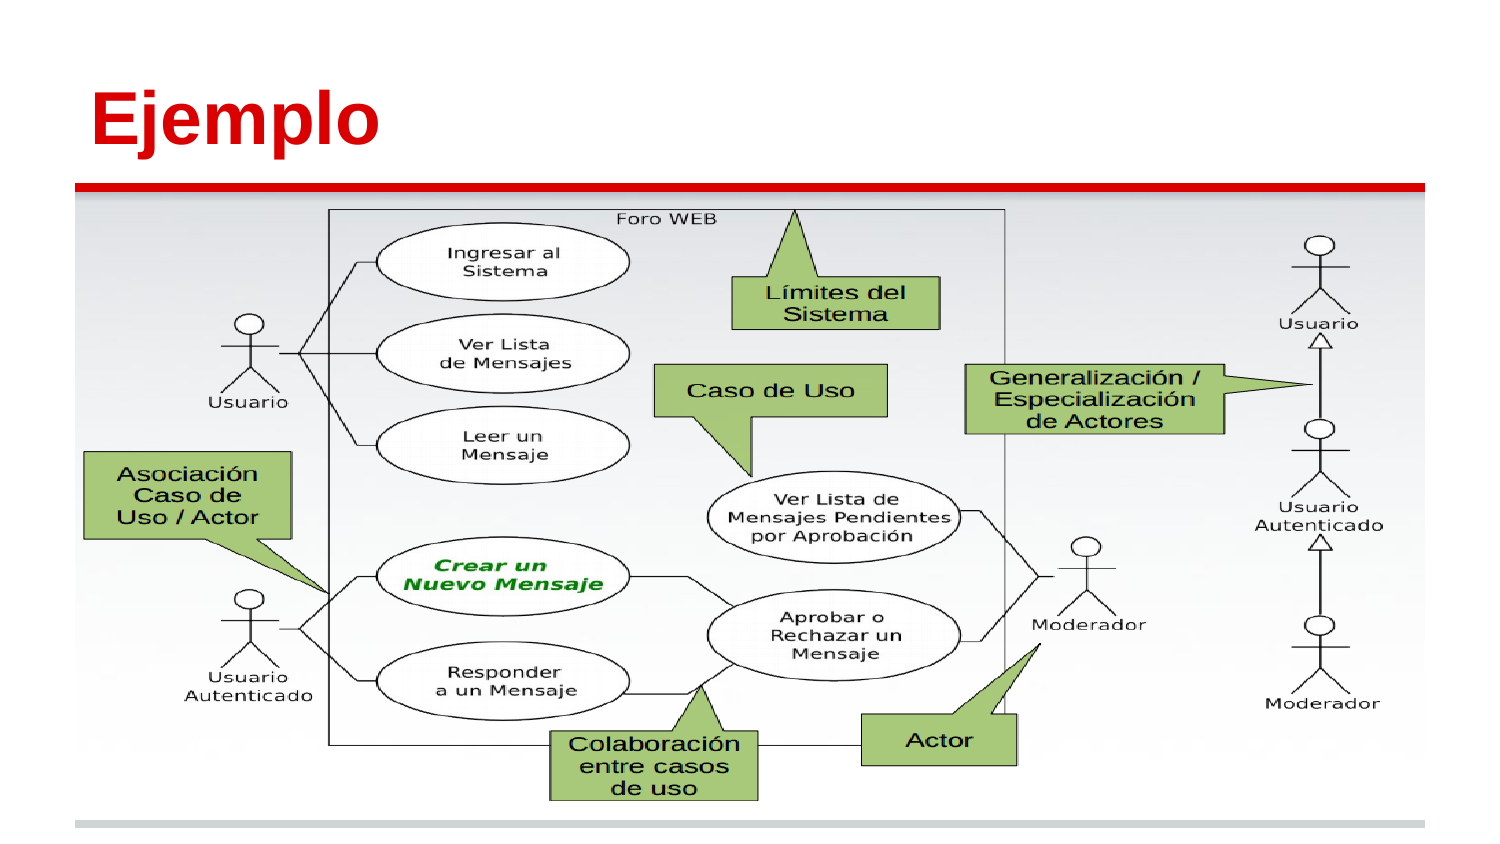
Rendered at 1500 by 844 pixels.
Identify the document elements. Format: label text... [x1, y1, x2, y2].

title Ejemplo [75, 33, 1425, 175]
picture [74, 191, 1426, 813]
